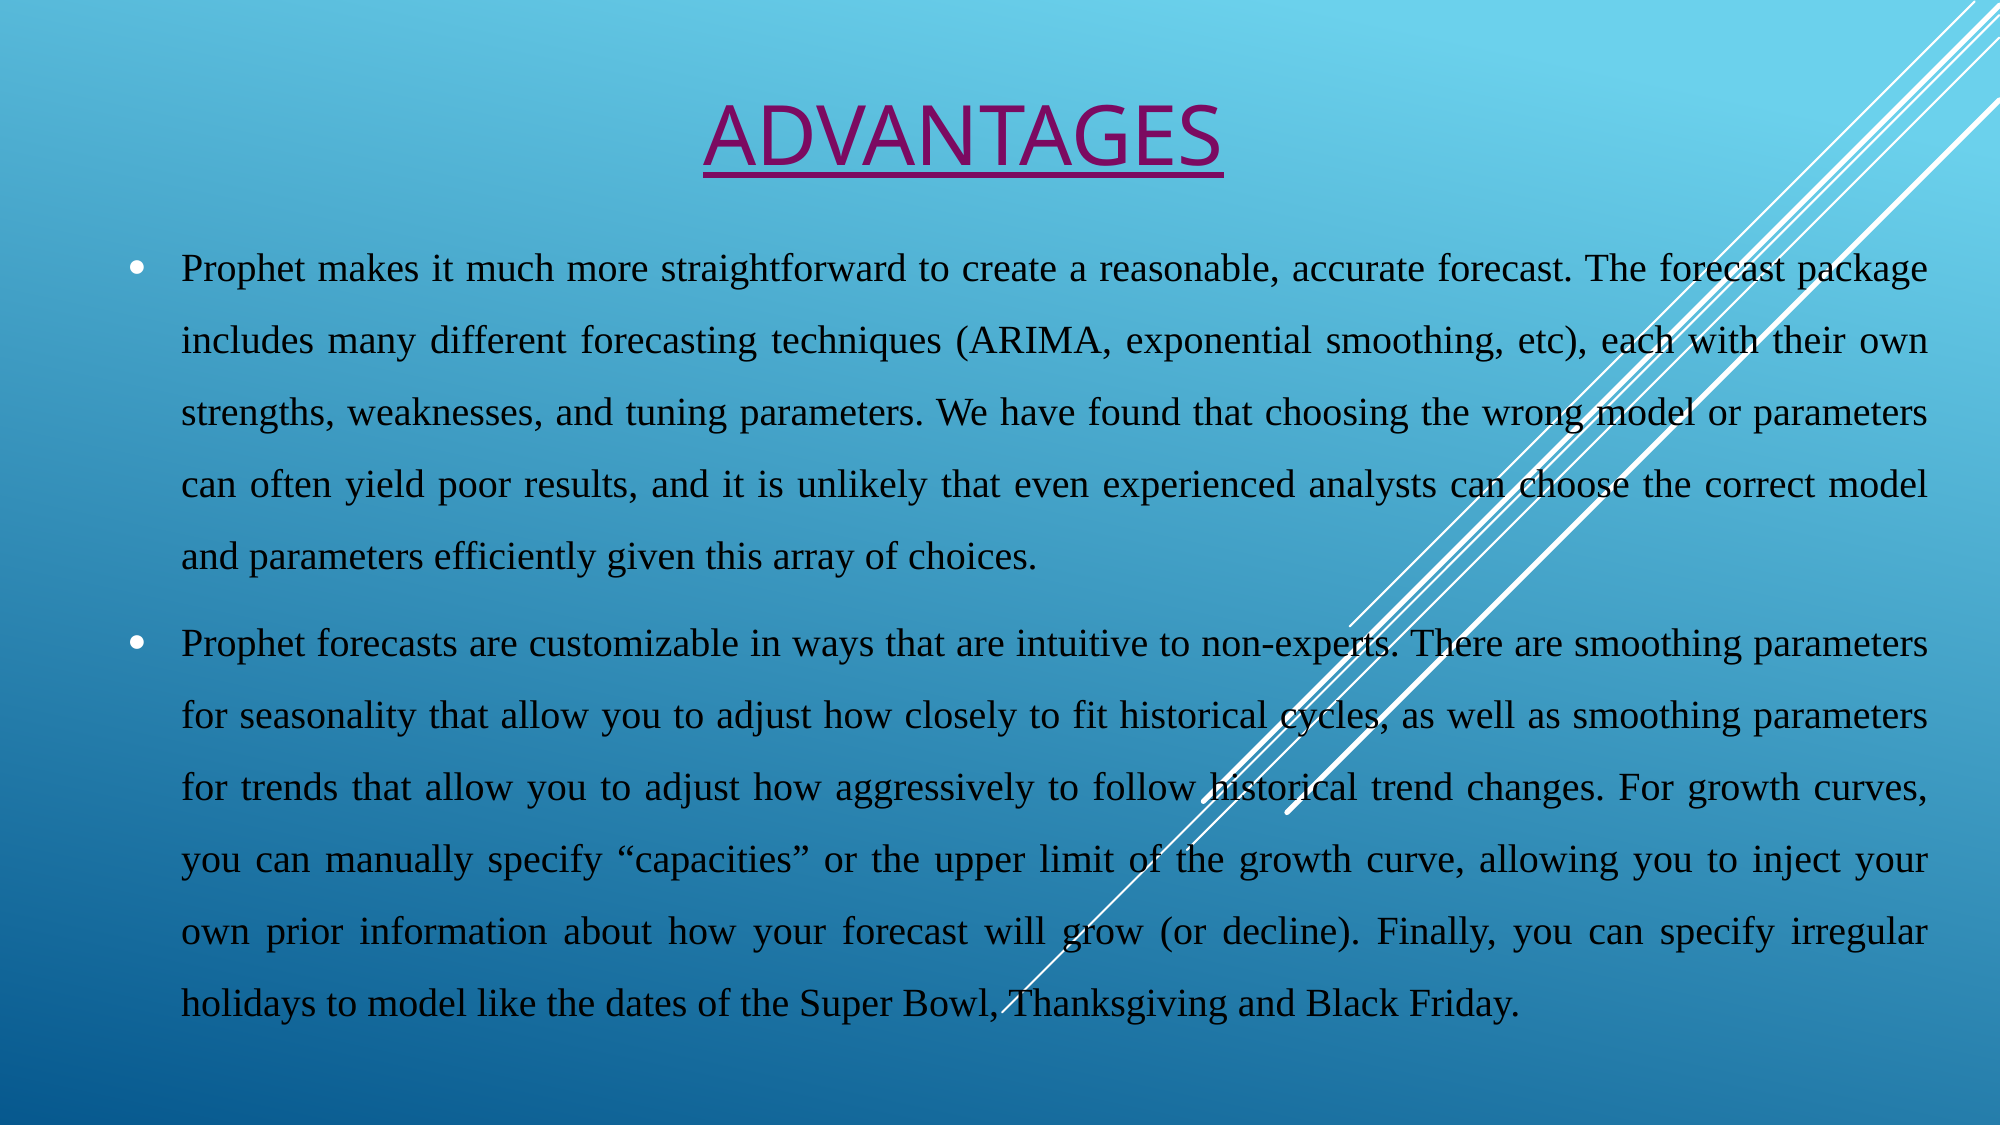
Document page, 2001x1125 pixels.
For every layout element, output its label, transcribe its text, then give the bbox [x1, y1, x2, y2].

subtitle Prophet makes it much more straightforward to create a reasonable, accurate forecast. The forecast package includes many different forecasting techniques (ARIMA, exponential smoothing, etc), each with their own strengths, weaknesses, and tuning parameters. We have found that choosing the wrong model or parameters can often yield poor results, and it is unlikely that even experienced analysts can choose the correct model and parameters efficiently given this array of choices. Prophet forecasts are customizable in ways that are intuitive to non-experts. There are smoothing parameters for seasonality that allow you to adjust how closely to fit historical cycles, as well as smoothing parameters for trends that allow you to adjust how aggressively to follow historical trend changes. For growth curves, you can manually specify “capacities” or the upper limit of the growth curve, allowing you to inject your own prior information about how your forecast will grow (or decline). Finally, you can specify irregular holidays to model like the dates of the Super Bowl, Thanksgiving and Black Friday. [112, 210, 1945, 1104]
title ADVANTAGES [227, 36, 1722, 190]
